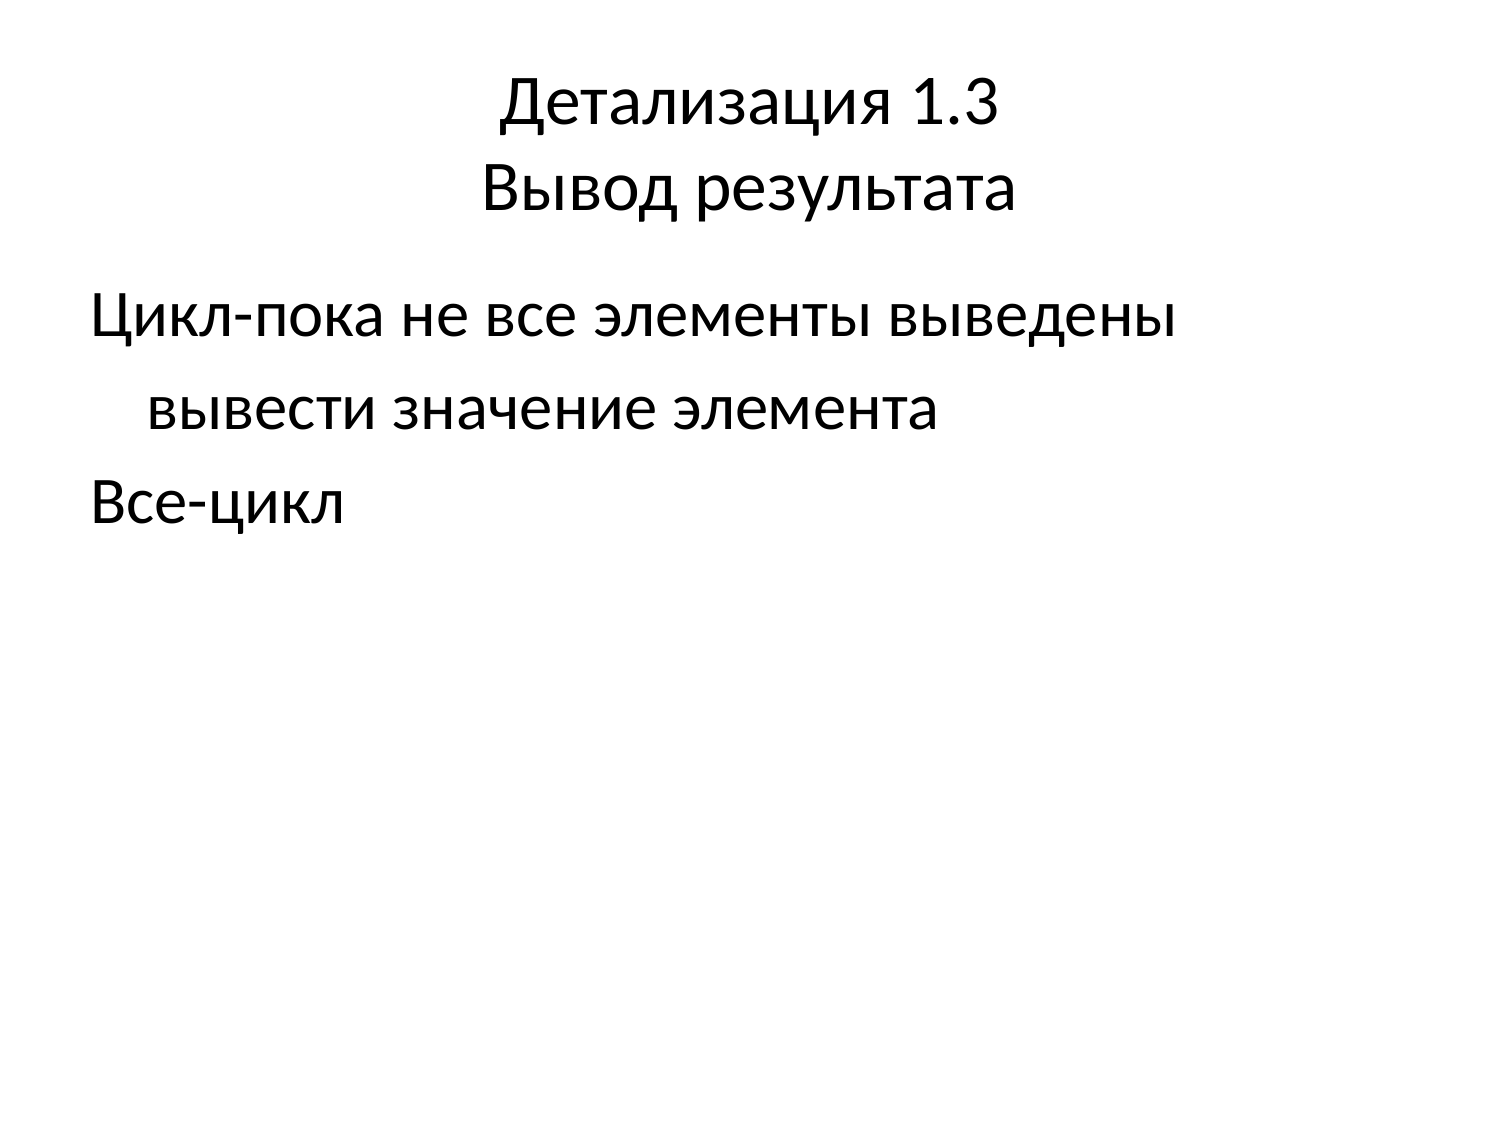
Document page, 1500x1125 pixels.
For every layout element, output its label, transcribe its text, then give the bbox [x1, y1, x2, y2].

title Детализация 1.3 Вывод результата [75, 45, 1425, 233]
list Цикл-пока не все элементы выведены вывести значение элемента Все-цикл [75, 262, 1425, 1005]
